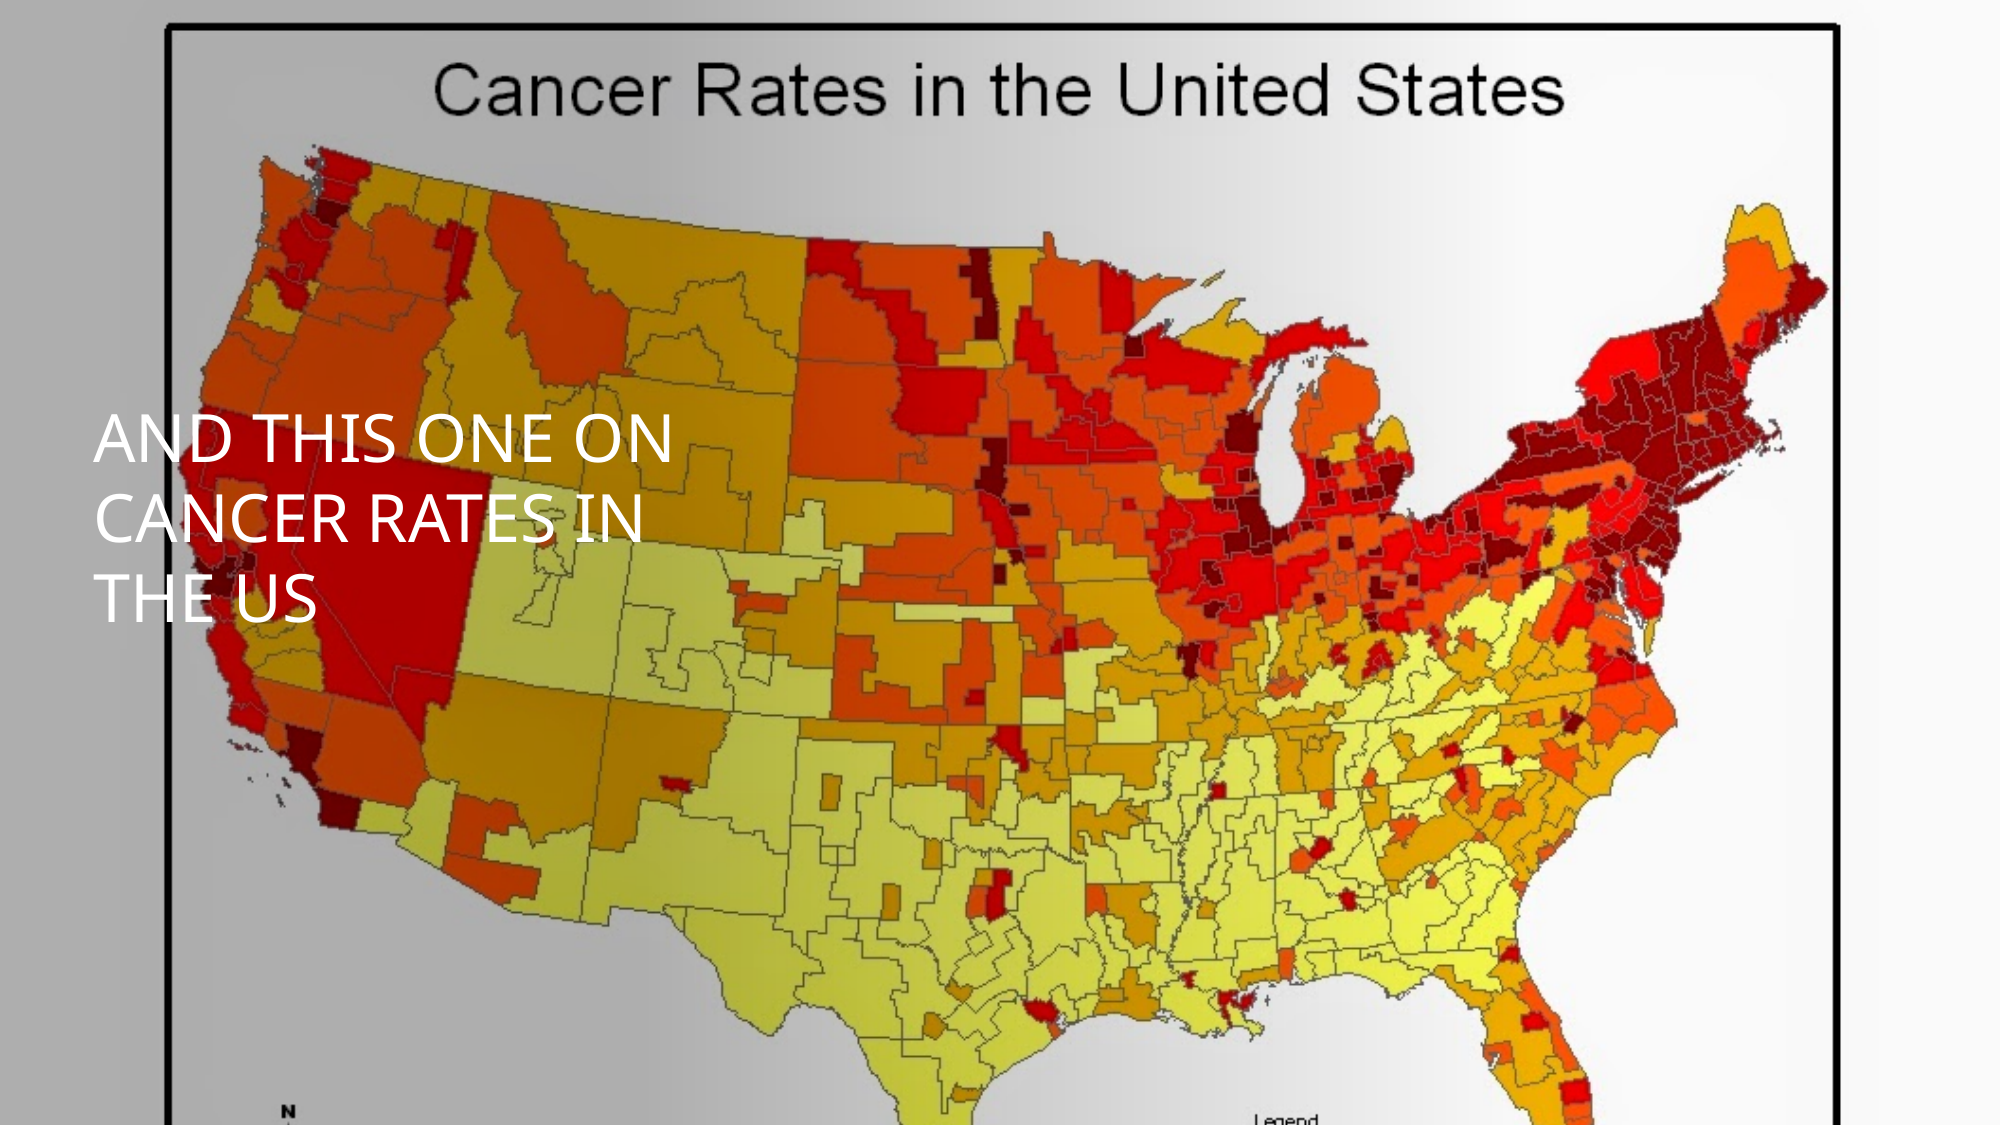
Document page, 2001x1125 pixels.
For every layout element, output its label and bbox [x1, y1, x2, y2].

list [0, 0, 2000, 1125]
